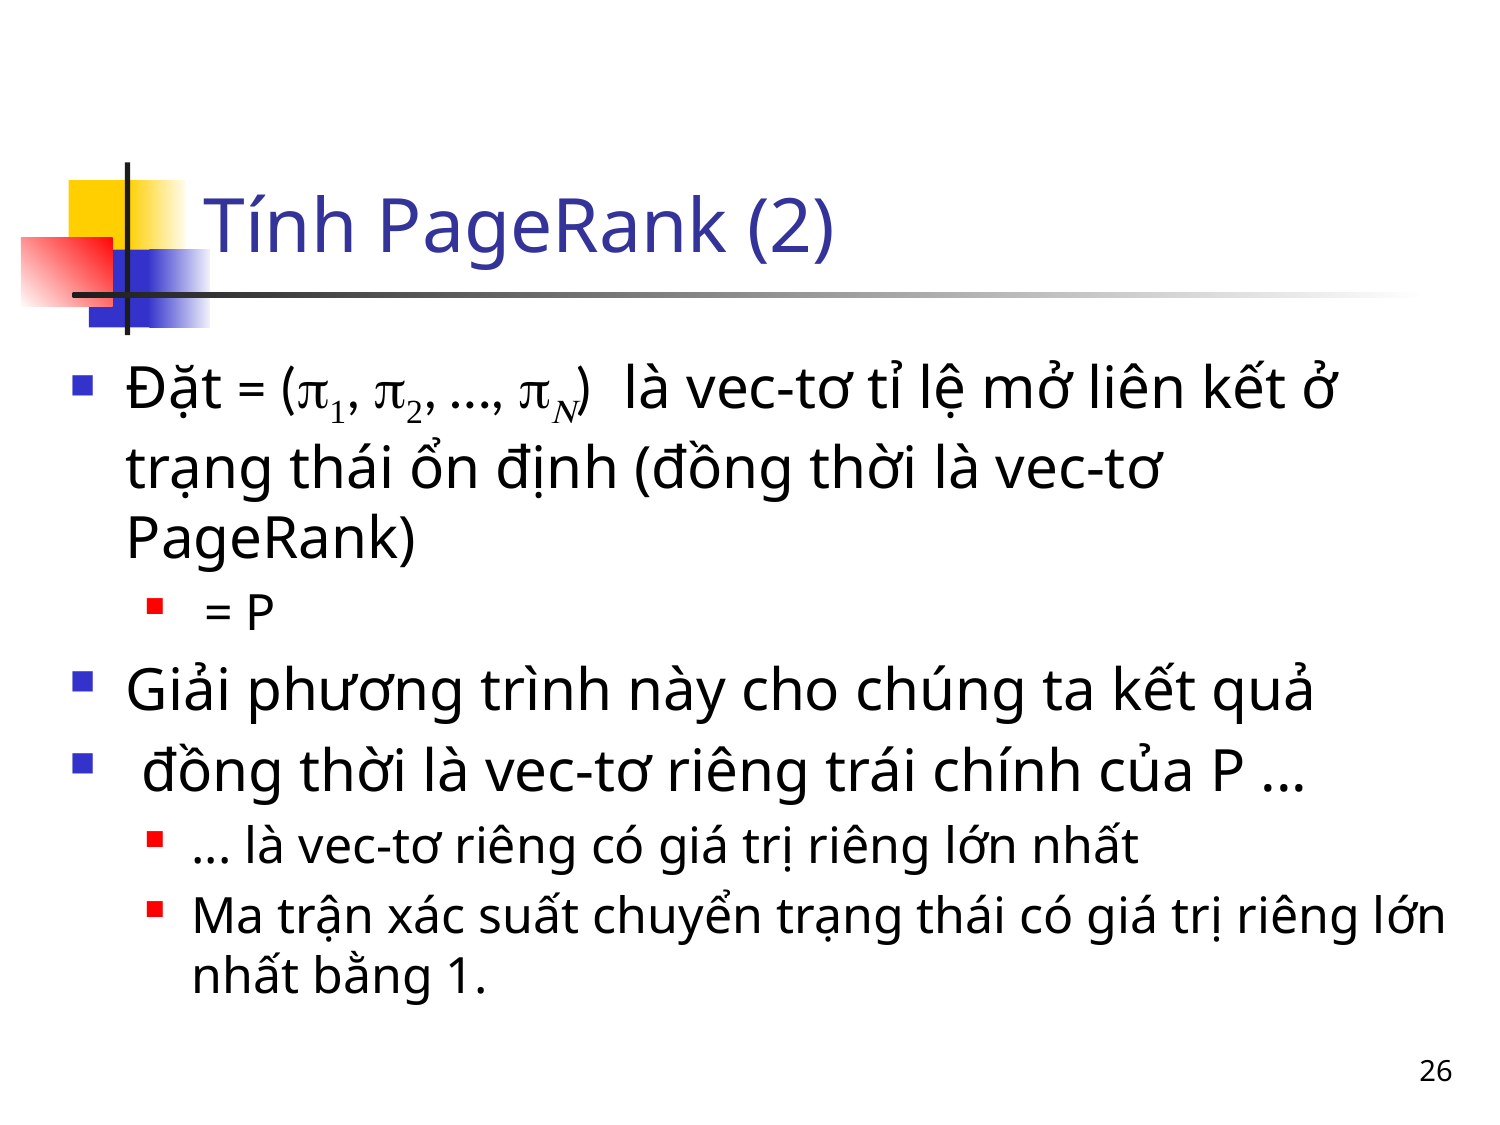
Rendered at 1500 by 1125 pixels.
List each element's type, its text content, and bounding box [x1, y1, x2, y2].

title Tính PageRank (2) [188, 35, 1468, 275]
slide_number 26 [1155, 1024, 1468, 1100]
